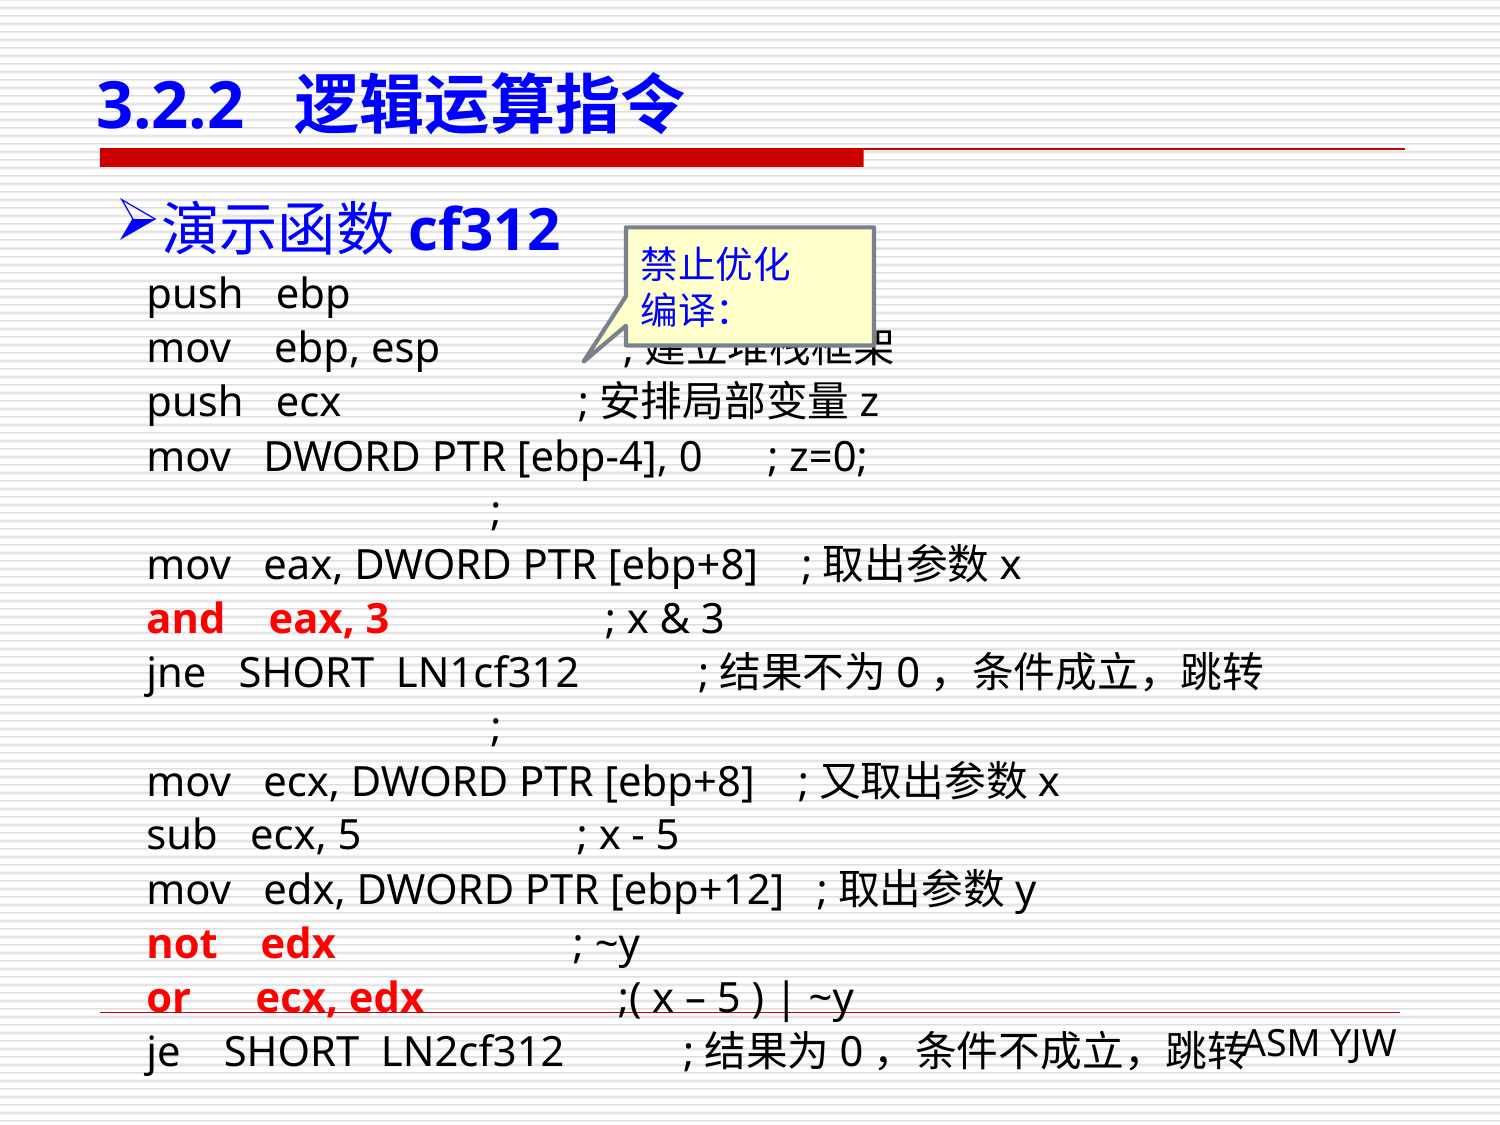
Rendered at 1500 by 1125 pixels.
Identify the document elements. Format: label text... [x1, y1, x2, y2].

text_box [583, 227, 875, 362]
picture [0, 0, 1500, 1125]
text_box push ebp mov ebp, esp ;建立堆栈框架 push ecx ;安排局部变量z mov DWORD PTR [ebp-4], 0 ; z=0; ; mov eax, DWORD PTR [ebp+8] ;取出参数x and eax, 3 ; x & 3 jne SHORT LN1cf312 ;结果不为0，条件成立，跳转 ; mov ecx, DWORD PTR [ebp+8] ;又取出参数x sub ecx, 5 ; x - 5 mov edx, DWORD PTR [ebp+12] ;取出参数y not edx ; ~y or ecx, edx ;( x – 5 ) | ~y je SHORT LN2cf312 ;结果为0，条件不成立，跳转 [95, 255, 1440, 1083]
title 3.2.2 逻辑运算指令 [87, 42, 1448, 150]
text_box 演示函数cf312 [107, 184, 1393, 255]
